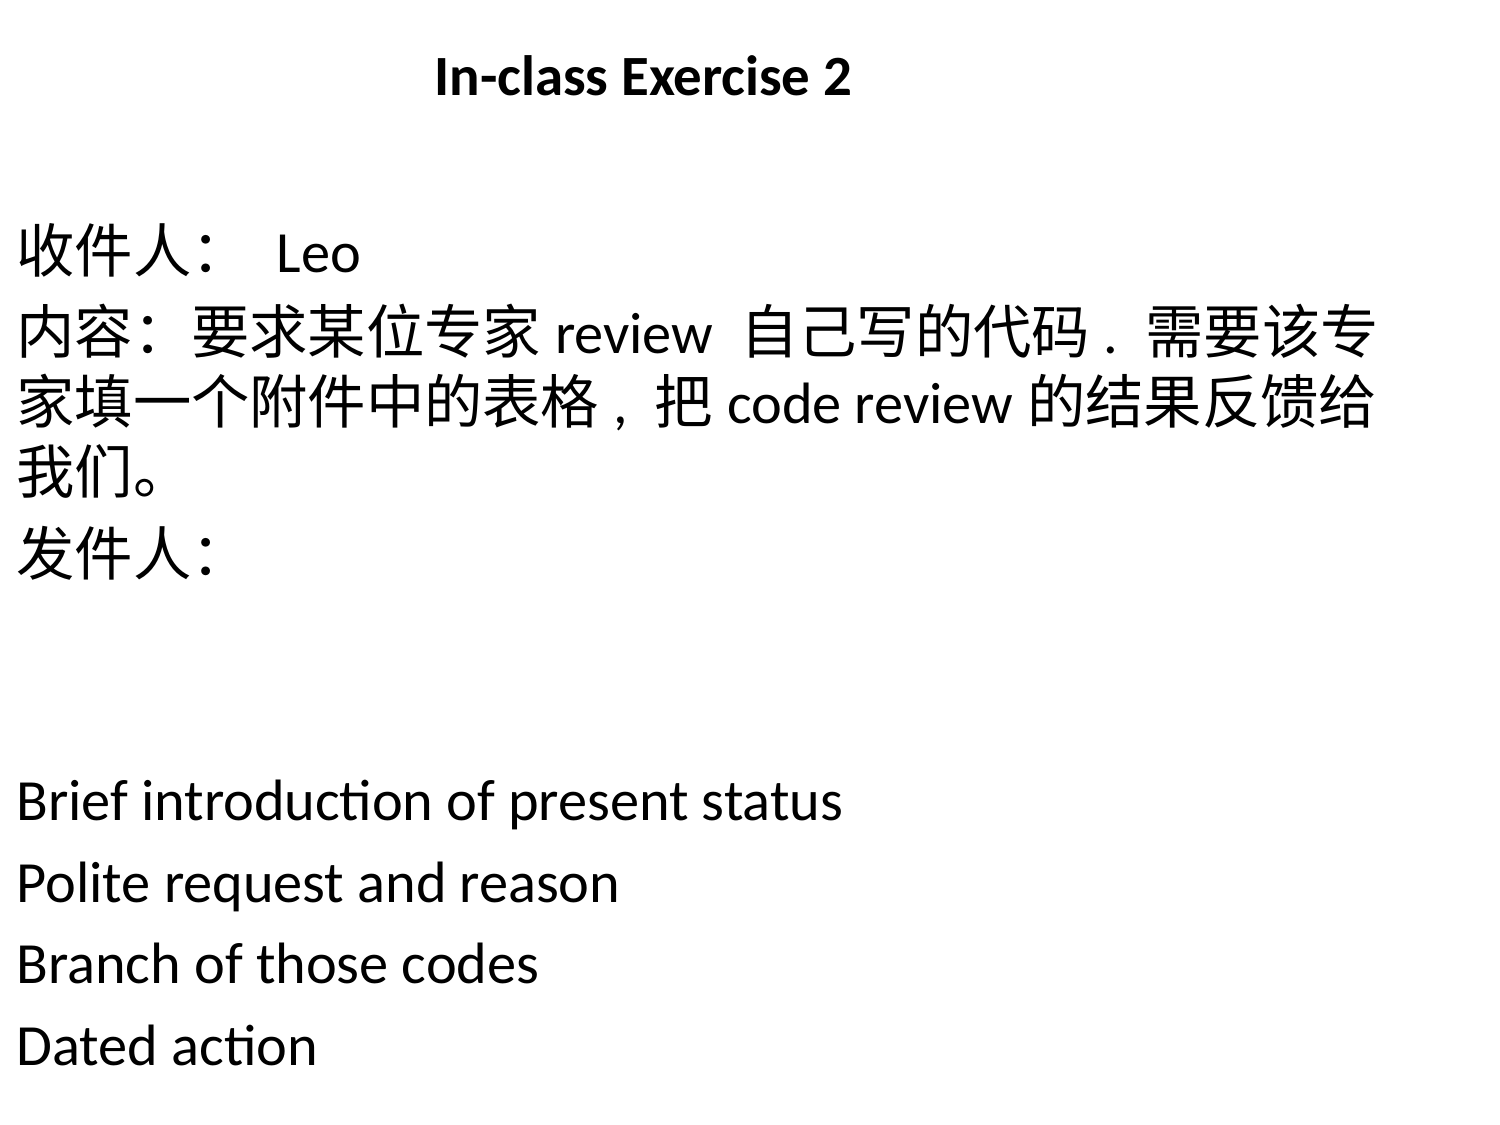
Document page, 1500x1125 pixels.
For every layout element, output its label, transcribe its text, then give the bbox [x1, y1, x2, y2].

title In-class Exercise 2 [1, 30, 1171, 183]
list 收件人： Leo 内容：要求某位专家review 自己写的代码. 需要该专家填一个附件中的表格, 把code review的结果反馈给我们。 发件人： Brief introduction of present status Polite request and reason Branch of those codes Dated action [1, 206, 1408, 1125]
